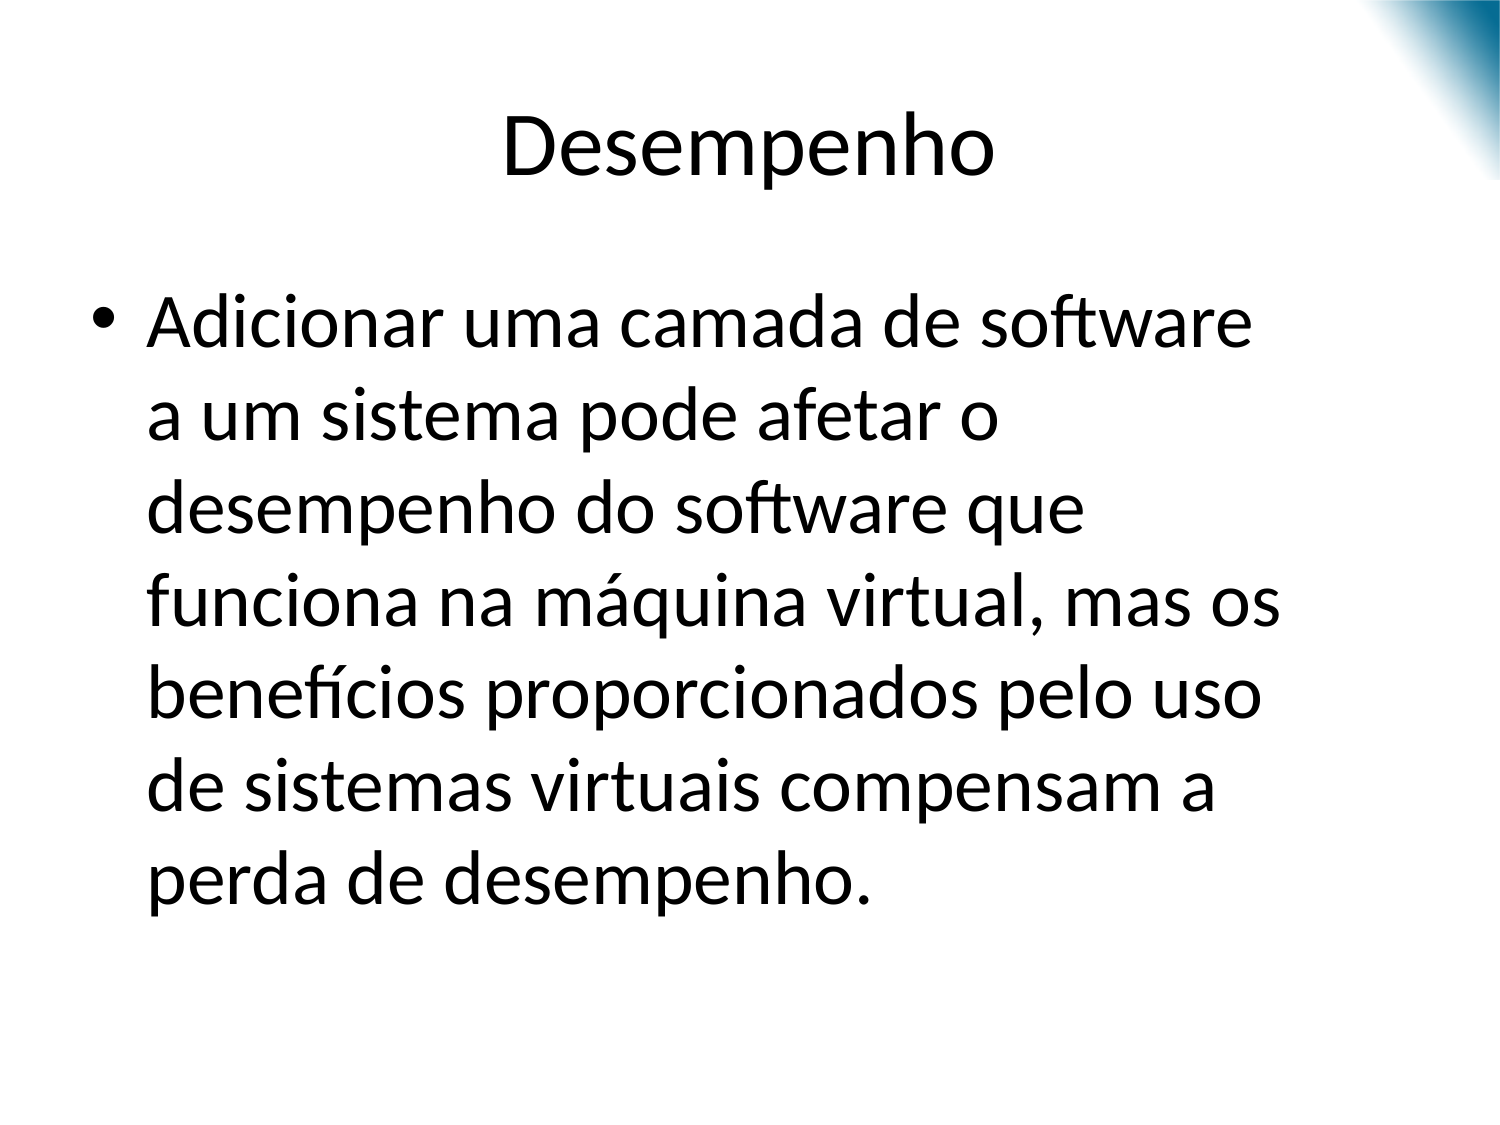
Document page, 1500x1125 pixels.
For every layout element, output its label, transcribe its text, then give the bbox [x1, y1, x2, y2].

list Adicionar uma camada de software a um sistema pode afetar o desempenho do software que funciona na máquina virtual, mas os benefícios proporcionados pelo uso de sistemas virtuais compensam a perda de desempenho. [75, 262, 1300, 1062]
picture [43, 1, 1499, 179]
title Desempenho [75, 45, 1425, 233]
